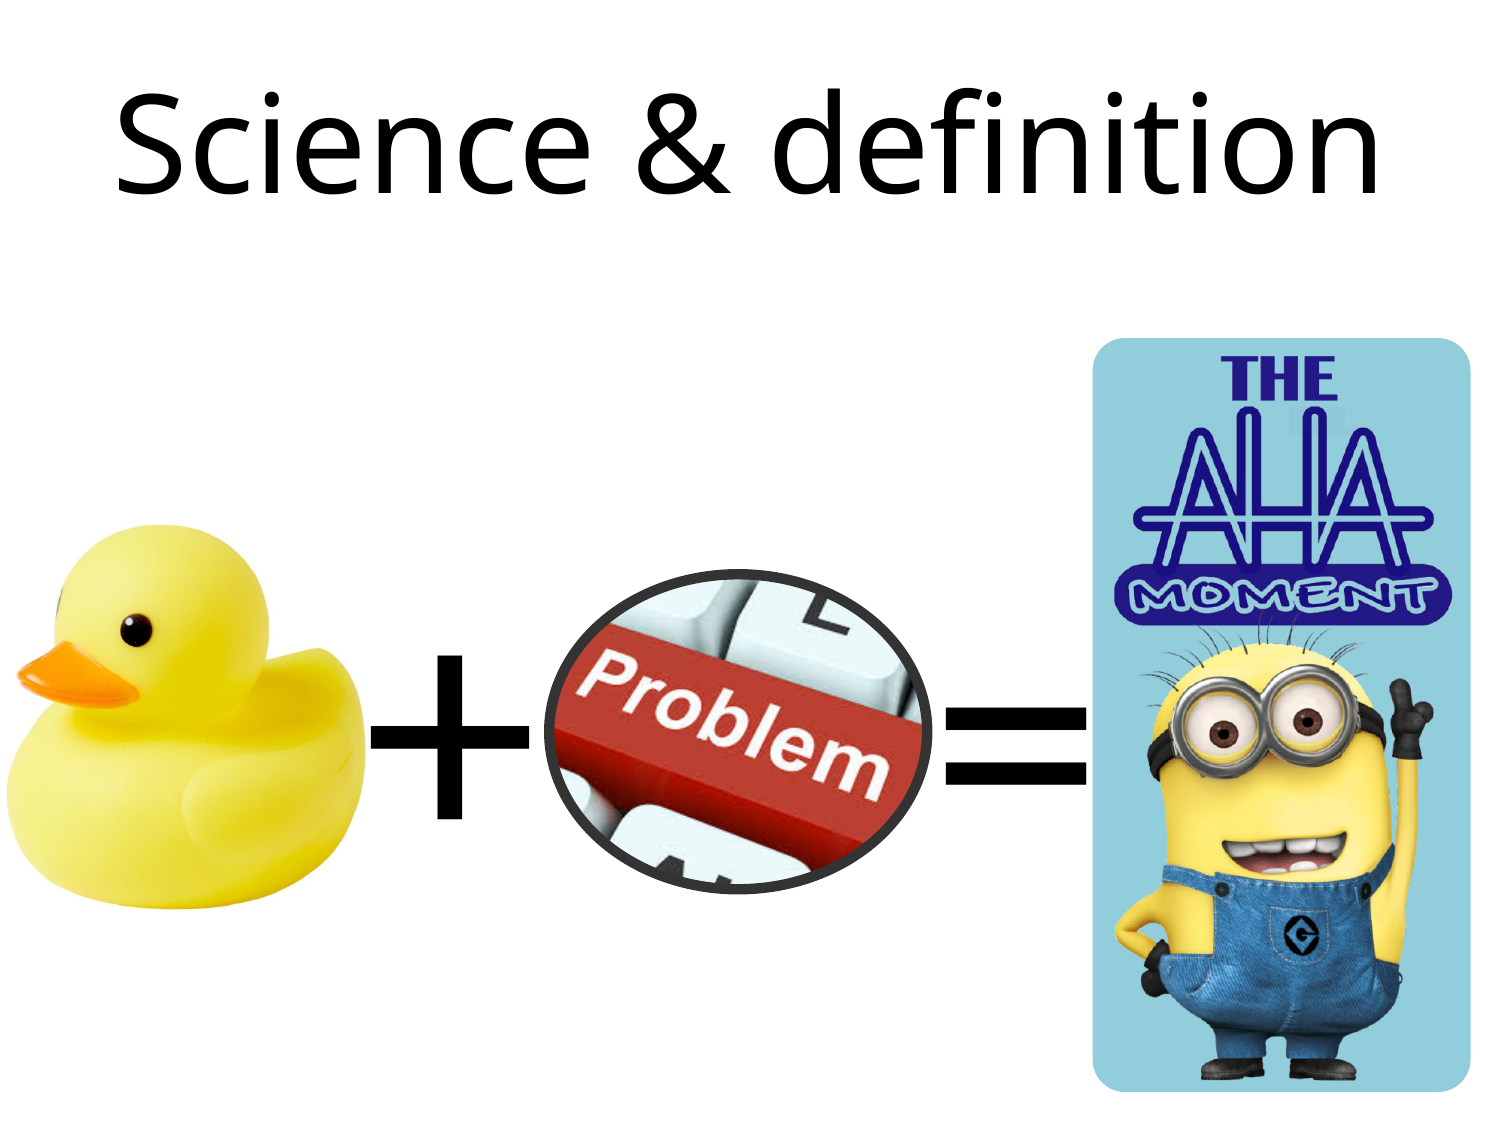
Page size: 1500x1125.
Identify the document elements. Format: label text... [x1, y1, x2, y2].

text_box + [348, 491, 621, 927]
text_box = [915, 503, 1087, 934]
title Science & definition [75, 45, 1425, 233]
picture [548, 573, 928, 890]
picture [1092, 337, 1471, 1093]
picture [0, 514, 368, 918]
